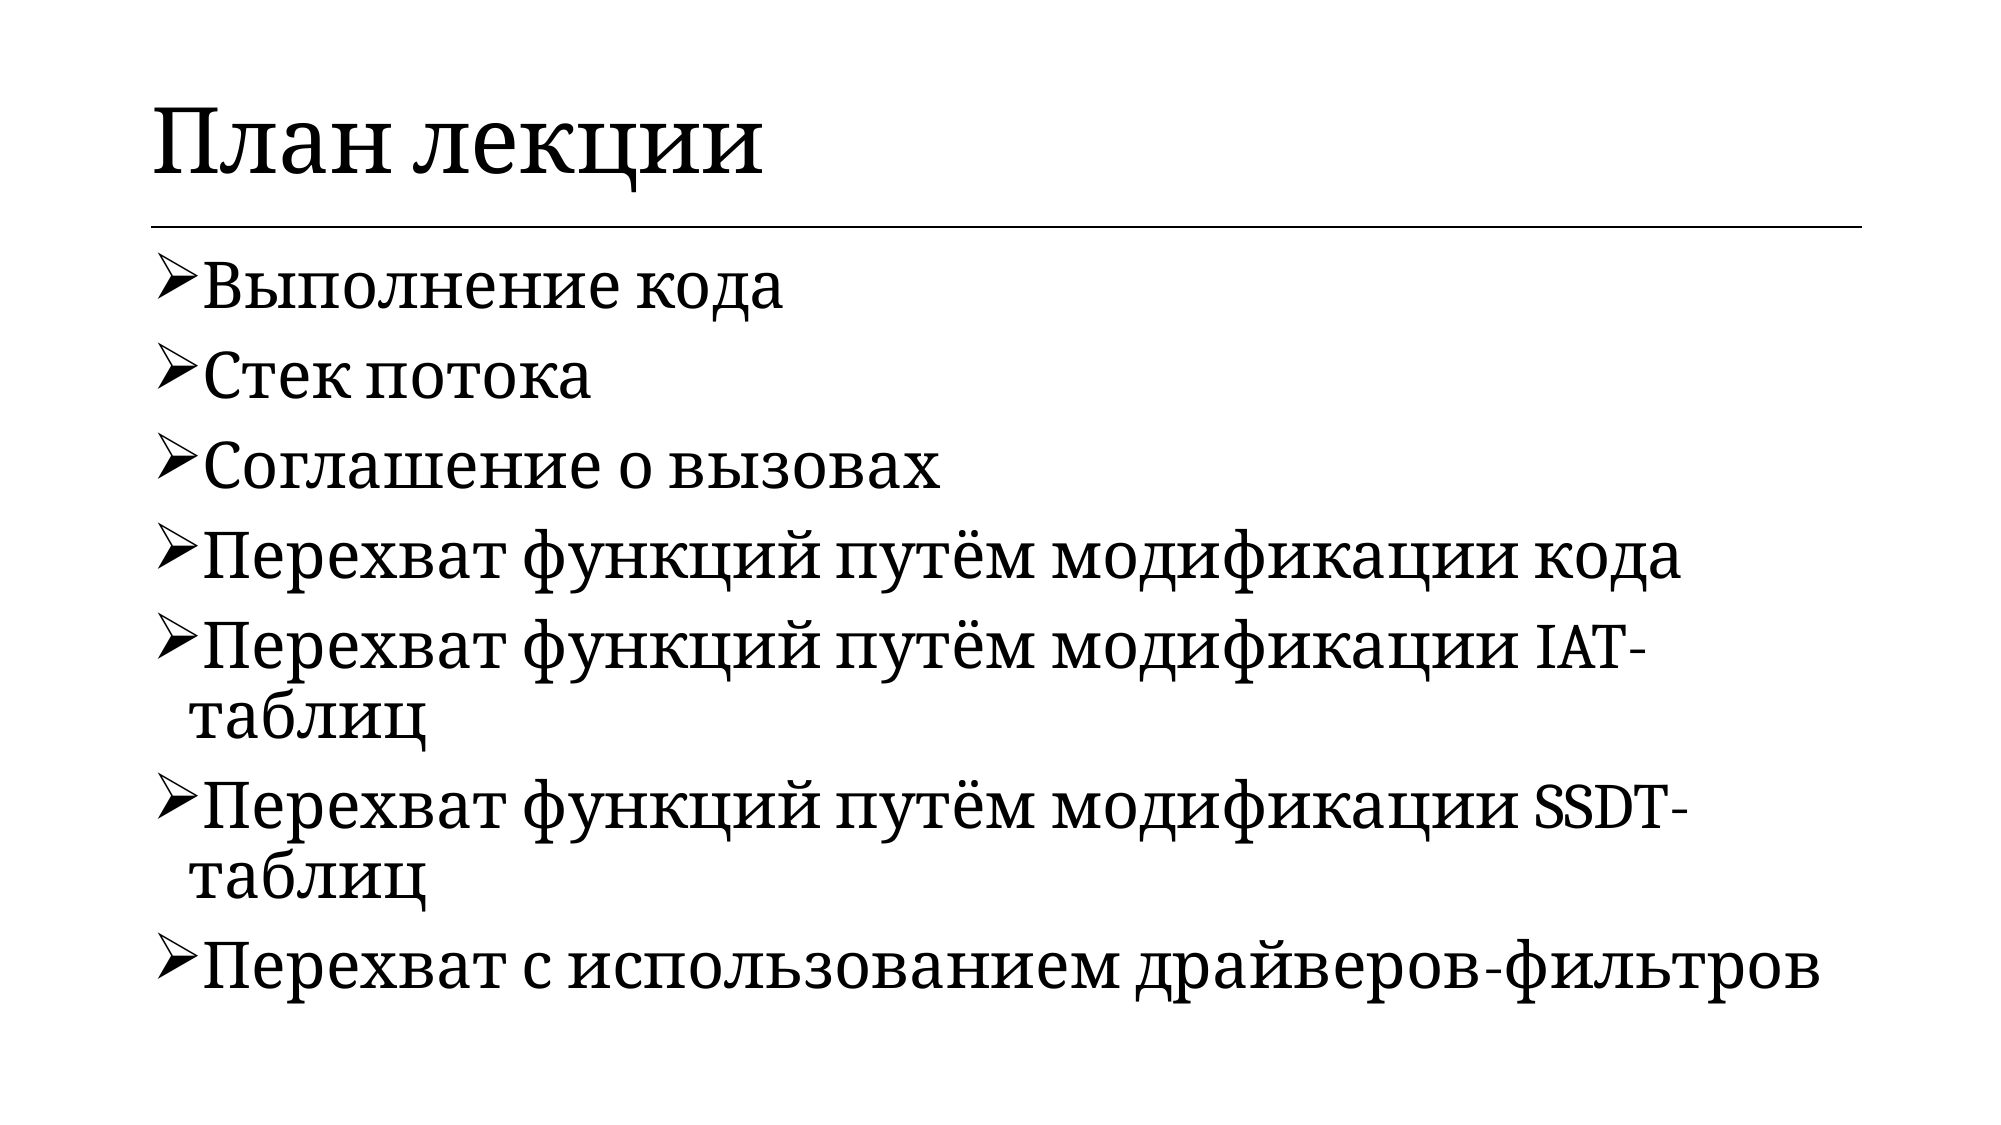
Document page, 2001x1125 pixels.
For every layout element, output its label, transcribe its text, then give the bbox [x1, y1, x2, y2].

table_header План лекции [151, 60, 1862, 226]
list Выполнение кода Стек потока Соглашение о вызовах Перехват функций путём модификации кода Перехват функций путём модификации IAT-таблиц Перехват функций путём модификации SSDT-таблиц Перехват с использованием драйверов-фильтров [137, 245, 1863, 1066]
